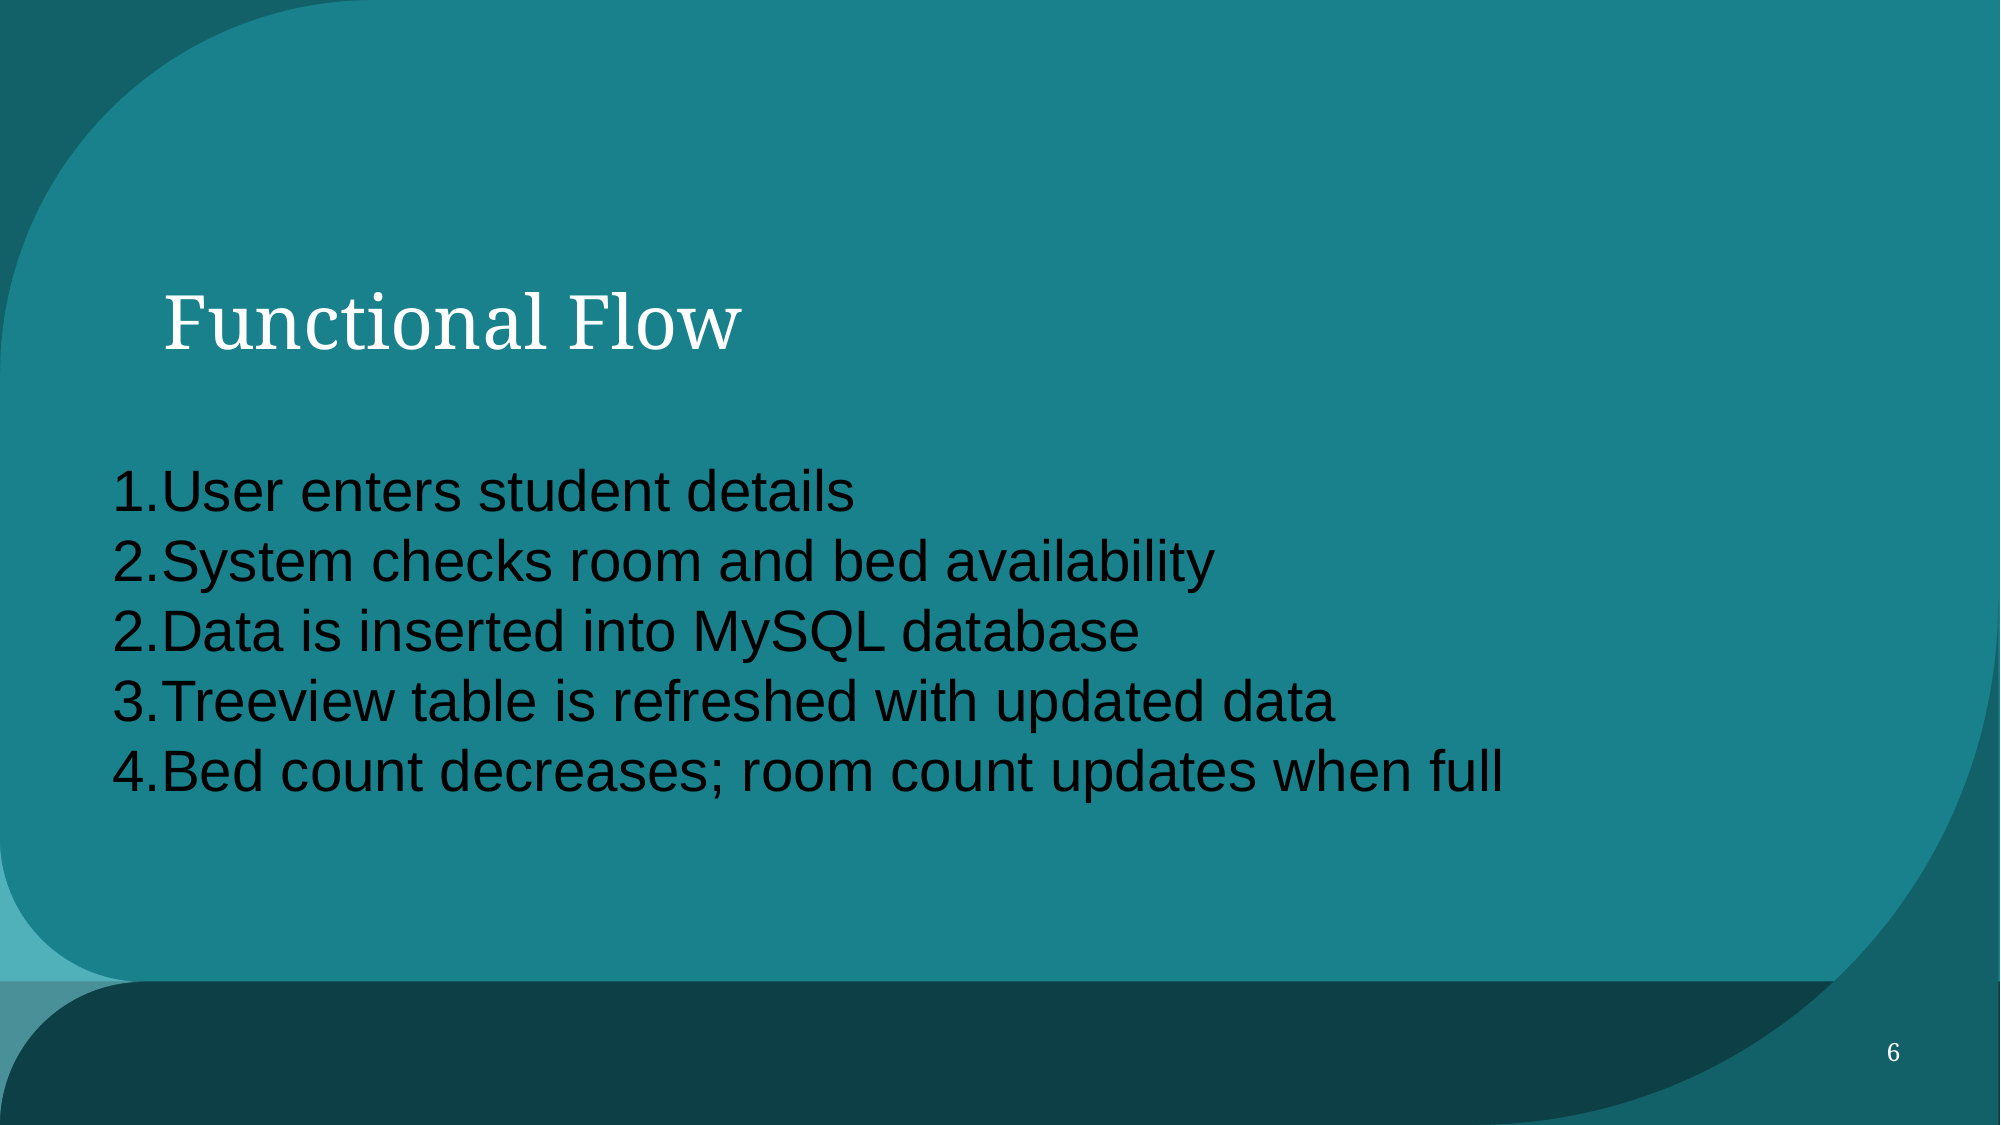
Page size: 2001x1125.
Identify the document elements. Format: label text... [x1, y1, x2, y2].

title Functional Flow [82, 202, 825, 374]
list User enters student details System checks room and bed availability Data is inserted into MySQL database Treeview table is refreshed with updated data Bed count decreases; room count updates when full [97, 324, 1552, 977]
slide_number 6 [1787, 981, 2000, 1125]
